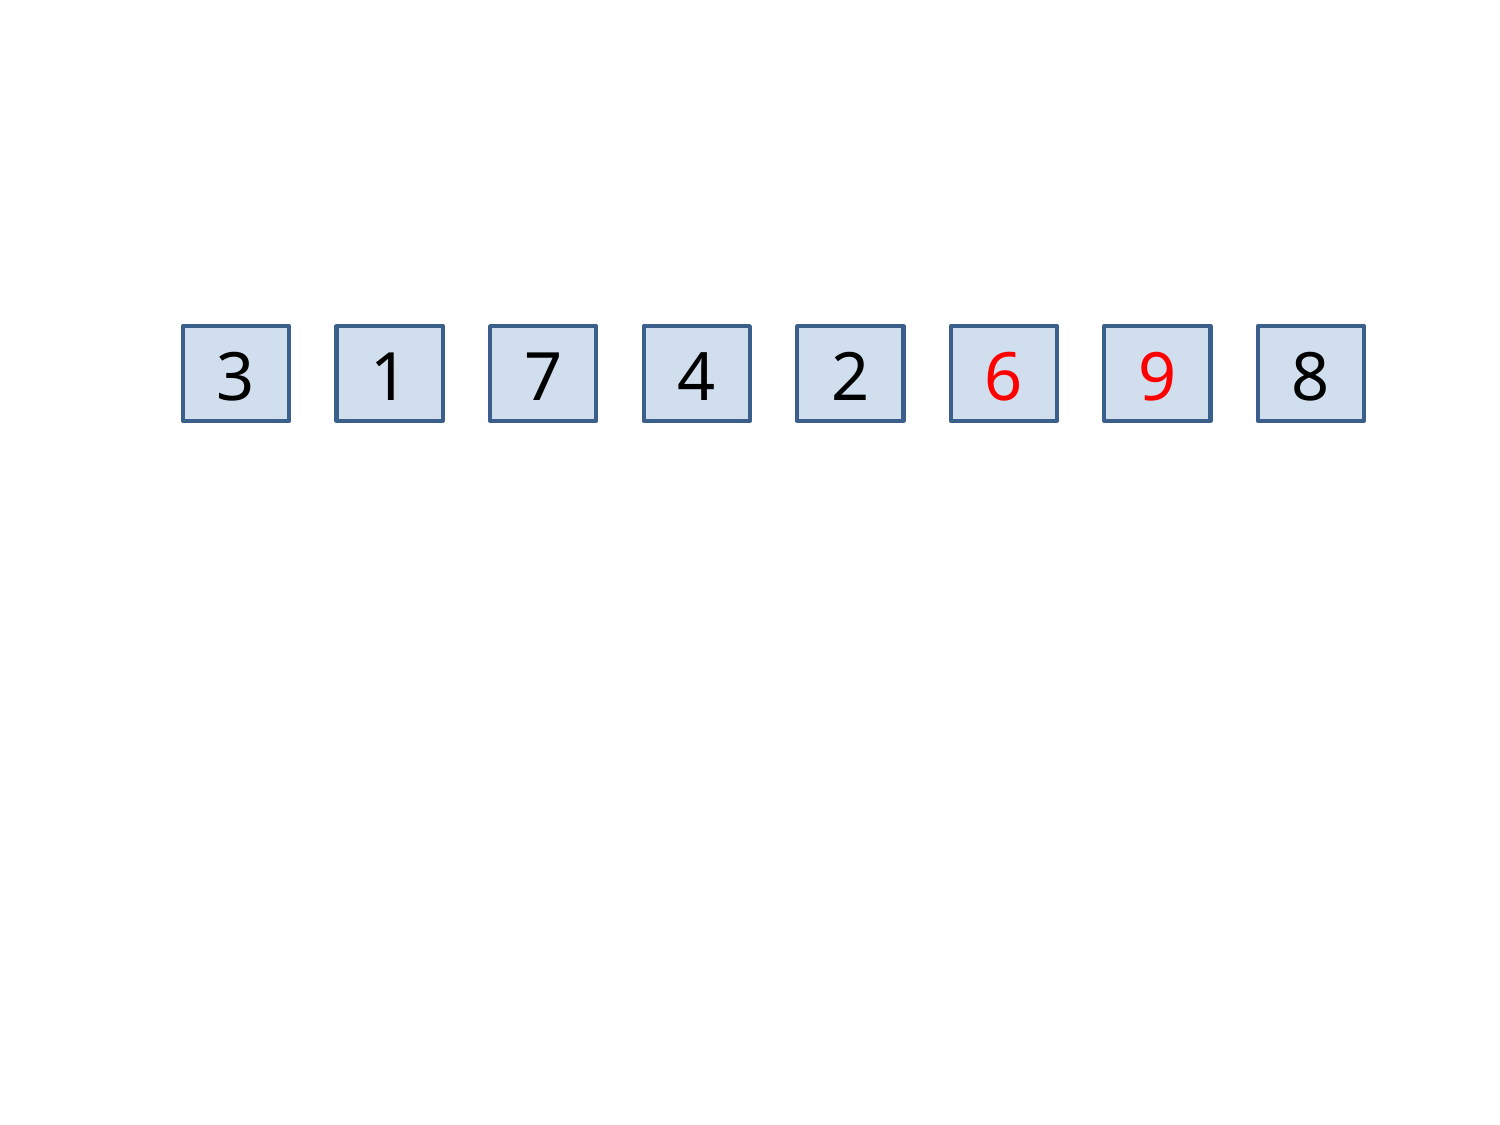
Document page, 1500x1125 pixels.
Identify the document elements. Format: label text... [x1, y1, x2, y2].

text_box 4 [642, 324, 752, 423]
text_box 2 [795, 324, 906, 423]
text_box 6 [949, 324, 1059, 423]
text_box 3 [181, 324, 291, 423]
text_box 9 [1102, 324, 1213, 423]
text_box 1 [334, 324, 445, 423]
text_box 8 [1256, 324, 1366, 423]
text_box 7 [488, 324, 598, 423]
